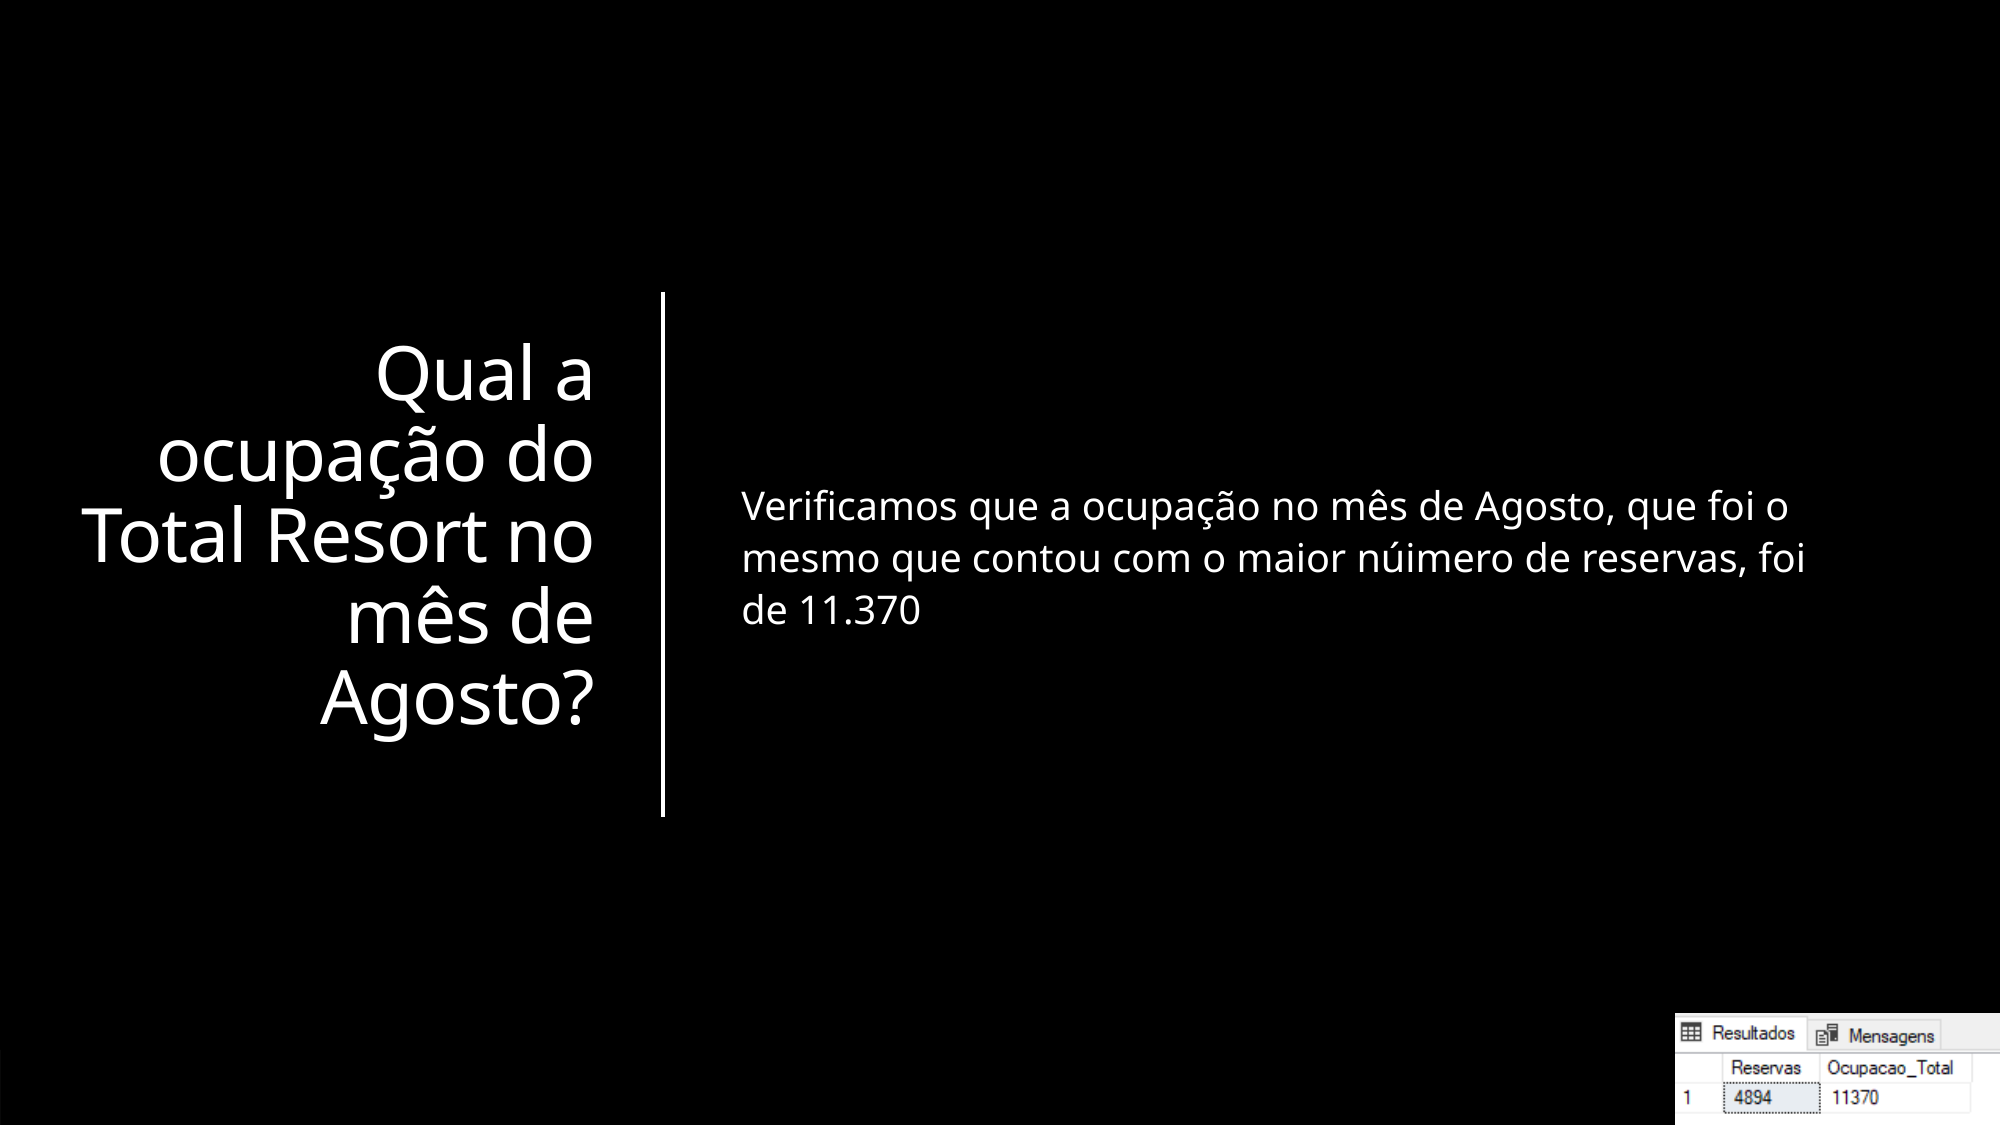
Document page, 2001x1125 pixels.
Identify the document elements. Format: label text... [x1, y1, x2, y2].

text_box [0, 0, 2000, 1125]
list Verificamos que a ocupação no mês de Agosto, que foi o mesmo que contou com o maior núimero de reservas, foi de 11.370 [726, 105, 1845, 1003]
picture [1675, 1012, 2000, 1125]
title Qual a ocupação do Total Resort no mês de Agosto? [42, 210, 611, 1109]
